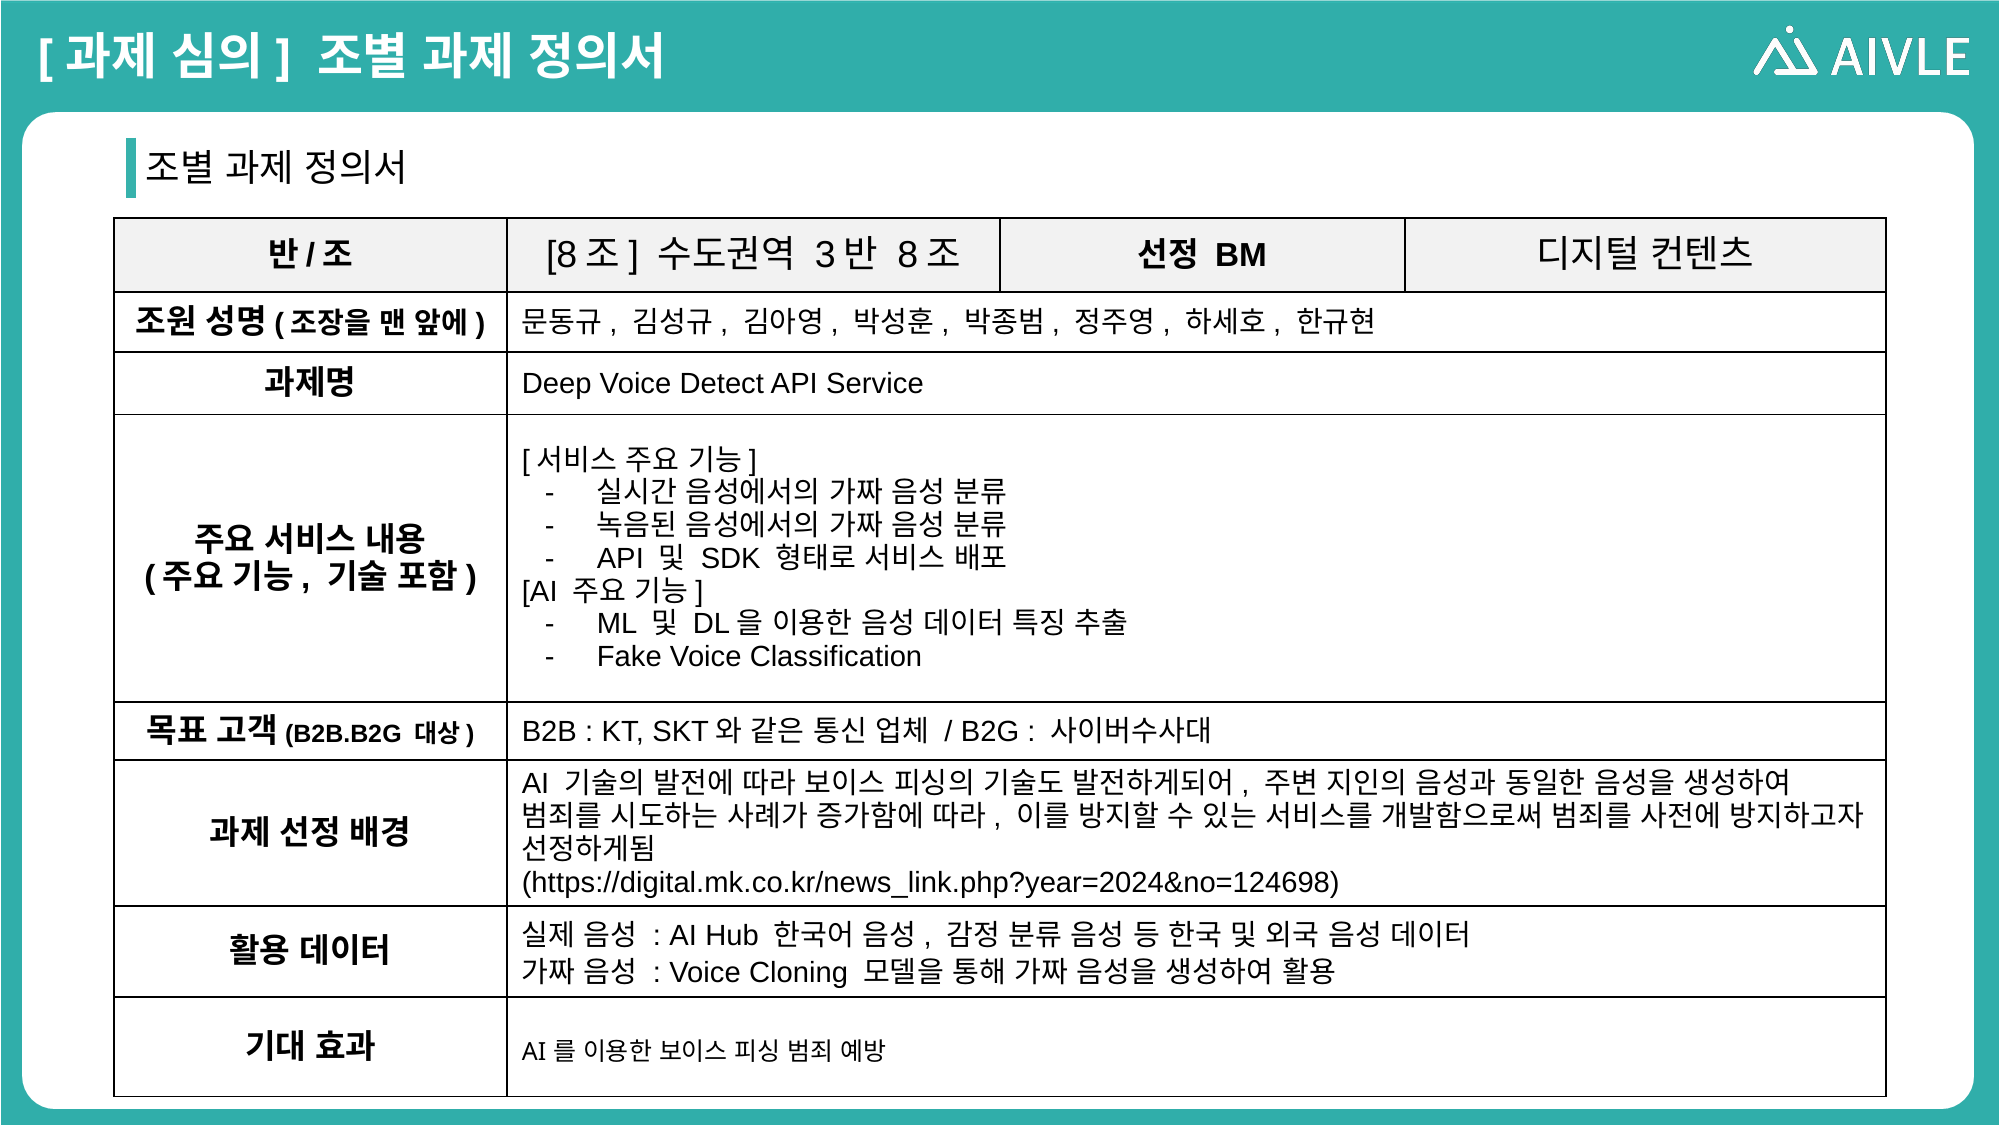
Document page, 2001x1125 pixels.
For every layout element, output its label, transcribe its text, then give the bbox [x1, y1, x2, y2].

picture [1, 0, 1999, 1125]
table_header 디지털 컨텐츠 [1406, 219, 1885, 291]
table_cell 조원 성명(조장을 맨 앞에) [115, 293, 506, 351]
table_cell 목표 고객(B2B.B2G 대상) [115, 703, 506, 759]
table_cell 과제명 [115, 353, 506, 414]
table_cell 기대 효과 [115, 998, 506, 1096]
table_header [8조] 수도권역 3반 8조 [508, 219, 999, 291]
table_cell 문동규, 김성규, 김아영, 박성훈, 박종범, 정주영, 하세호, 한규현 [508, 293, 1885, 351]
table_header 선정 BM [1001, 219, 1404, 291]
table_cell B2B : KT, SKT와 같은 통신 업체 / B2G : 사이버수사대 [508, 703, 1885, 759]
table_cell 실제 음성 : AI Hub 한국어 음성, 감정 분류 음성 등 한국 및 외국 음성 데이터 가짜 음성 : Voice Cloning 모델을 통해 가짜 음성을 생성하여 활용 [508, 907, 1885, 996]
text_box 조별 과제 정의서 [132, 140, 1858, 192]
table_cell Deep Voice Detect API Service [508, 353, 1885, 414]
table_cell 활용 데이터 [115, 907, 506, 996]
table_cell AI를 이용한 보이스 피싱 범죄 예방 [508, 998, 1885, 1096]
table_header 반/조 [115, 219, 506, 291]
table_cell 주요 서비스 내용 (주요 기능, 기술 포함) [115, 415, 506, 701]
table_cell [서비스 주요 기능] 실시간 음성에서의 가짜 음성 분류 녹음된 음성에서의 가짜 음성 분류 API 및 SDK 형태로 서비스 배포 [AI 주요 기능] ML 및 DL을 이용한 음성 데이터 특징 추출 Fake Voice Classification [508, 415, 1885, 701]
text_box [과제 심의] 조별 과제 정의서 [22, 16, 1127, 92]
table_cell AI 기술의 발전에 따라 보이스 피싱의 기술도 발전하게되어, 주변 지인의 음성과 동일한 음성을 생성하여 범죄를 시도하는 사례가 증가함에 따라, 이를 방지할 수 있는 서비스를 개발함으로써 범죄를 사전에 방지하고자 선정하게됨 (https://digital.mk.co.kr/news_link.php?year=2024&no=124698) [508, 761, 1885, 905]
table_cell 과제 선정 배경 [115, 761, 506, 905]
